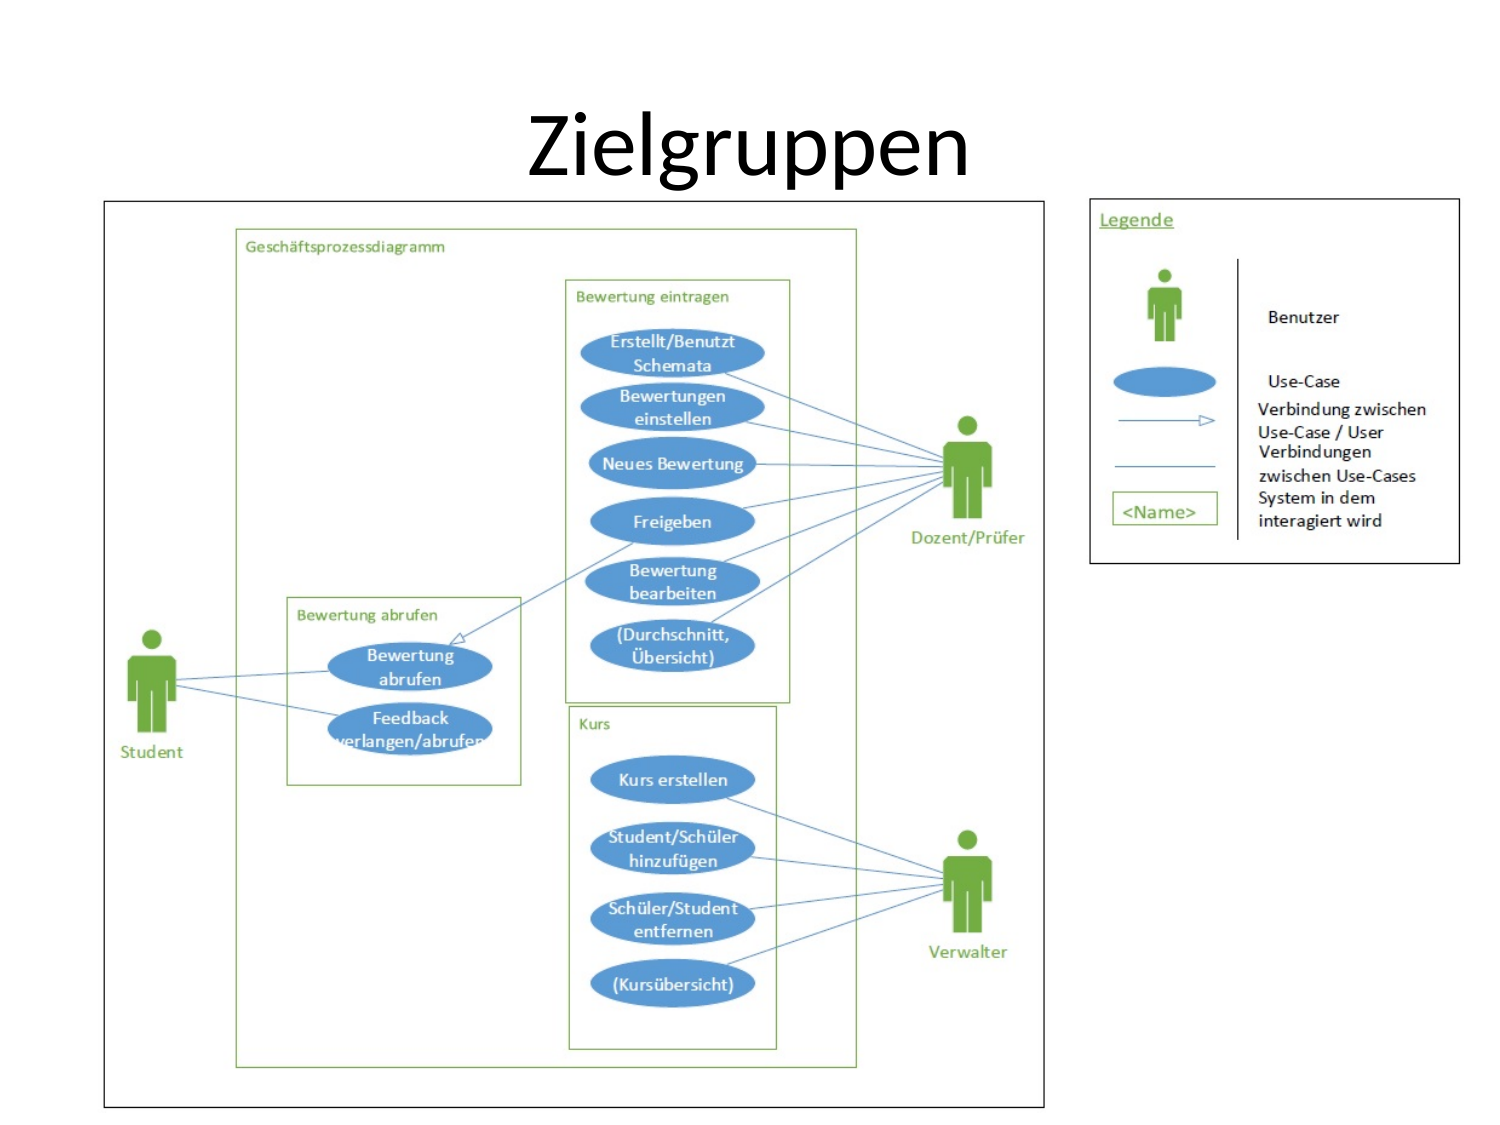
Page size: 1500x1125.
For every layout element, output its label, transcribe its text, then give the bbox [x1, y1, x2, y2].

title Zielgruppen [75, 45, 1425, 233]
picture [88, 195, 1465, 1113]
